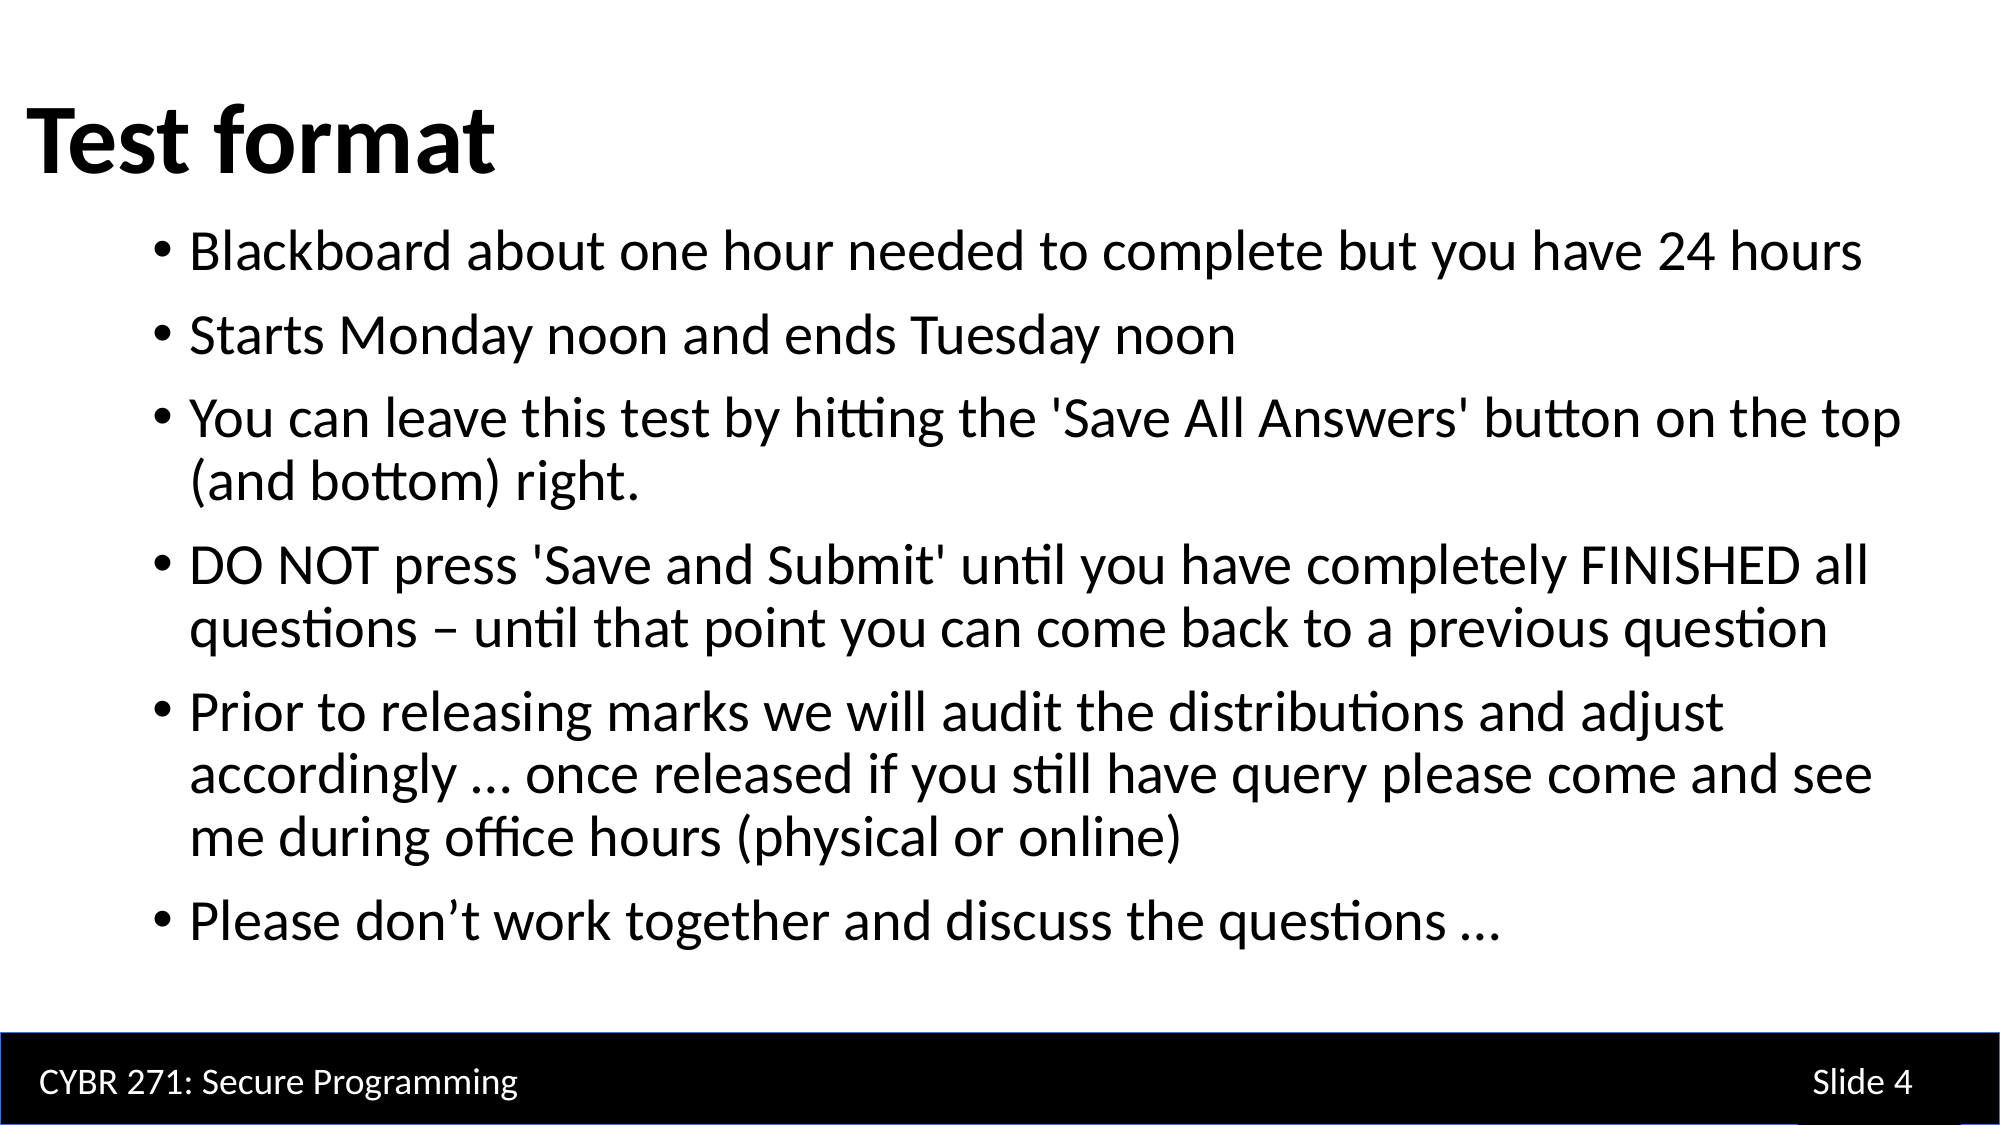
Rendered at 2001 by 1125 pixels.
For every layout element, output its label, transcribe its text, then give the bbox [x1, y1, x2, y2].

text_box Test format [12, 65, 1961, 201]
list Blackboard about one hour needed to complete but you have 24 hours Starts Monday noon and ends Tuesday noon You can leave this test by hitting the 'Save All Answers' button on the top (and bottom) right. DO NOT press 'Save and Submit' until you have completely FINISHED all questions – until that point you can come back to a previous question Prior to releasing marks we will audit the distributions and adjust accordingly … once released if you still have query please come and see me during office hours (physical or online) Please don’t work together and discuss the questions … [137, 212, 1931, 1032]
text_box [0, 1032, 2000, 1125]
